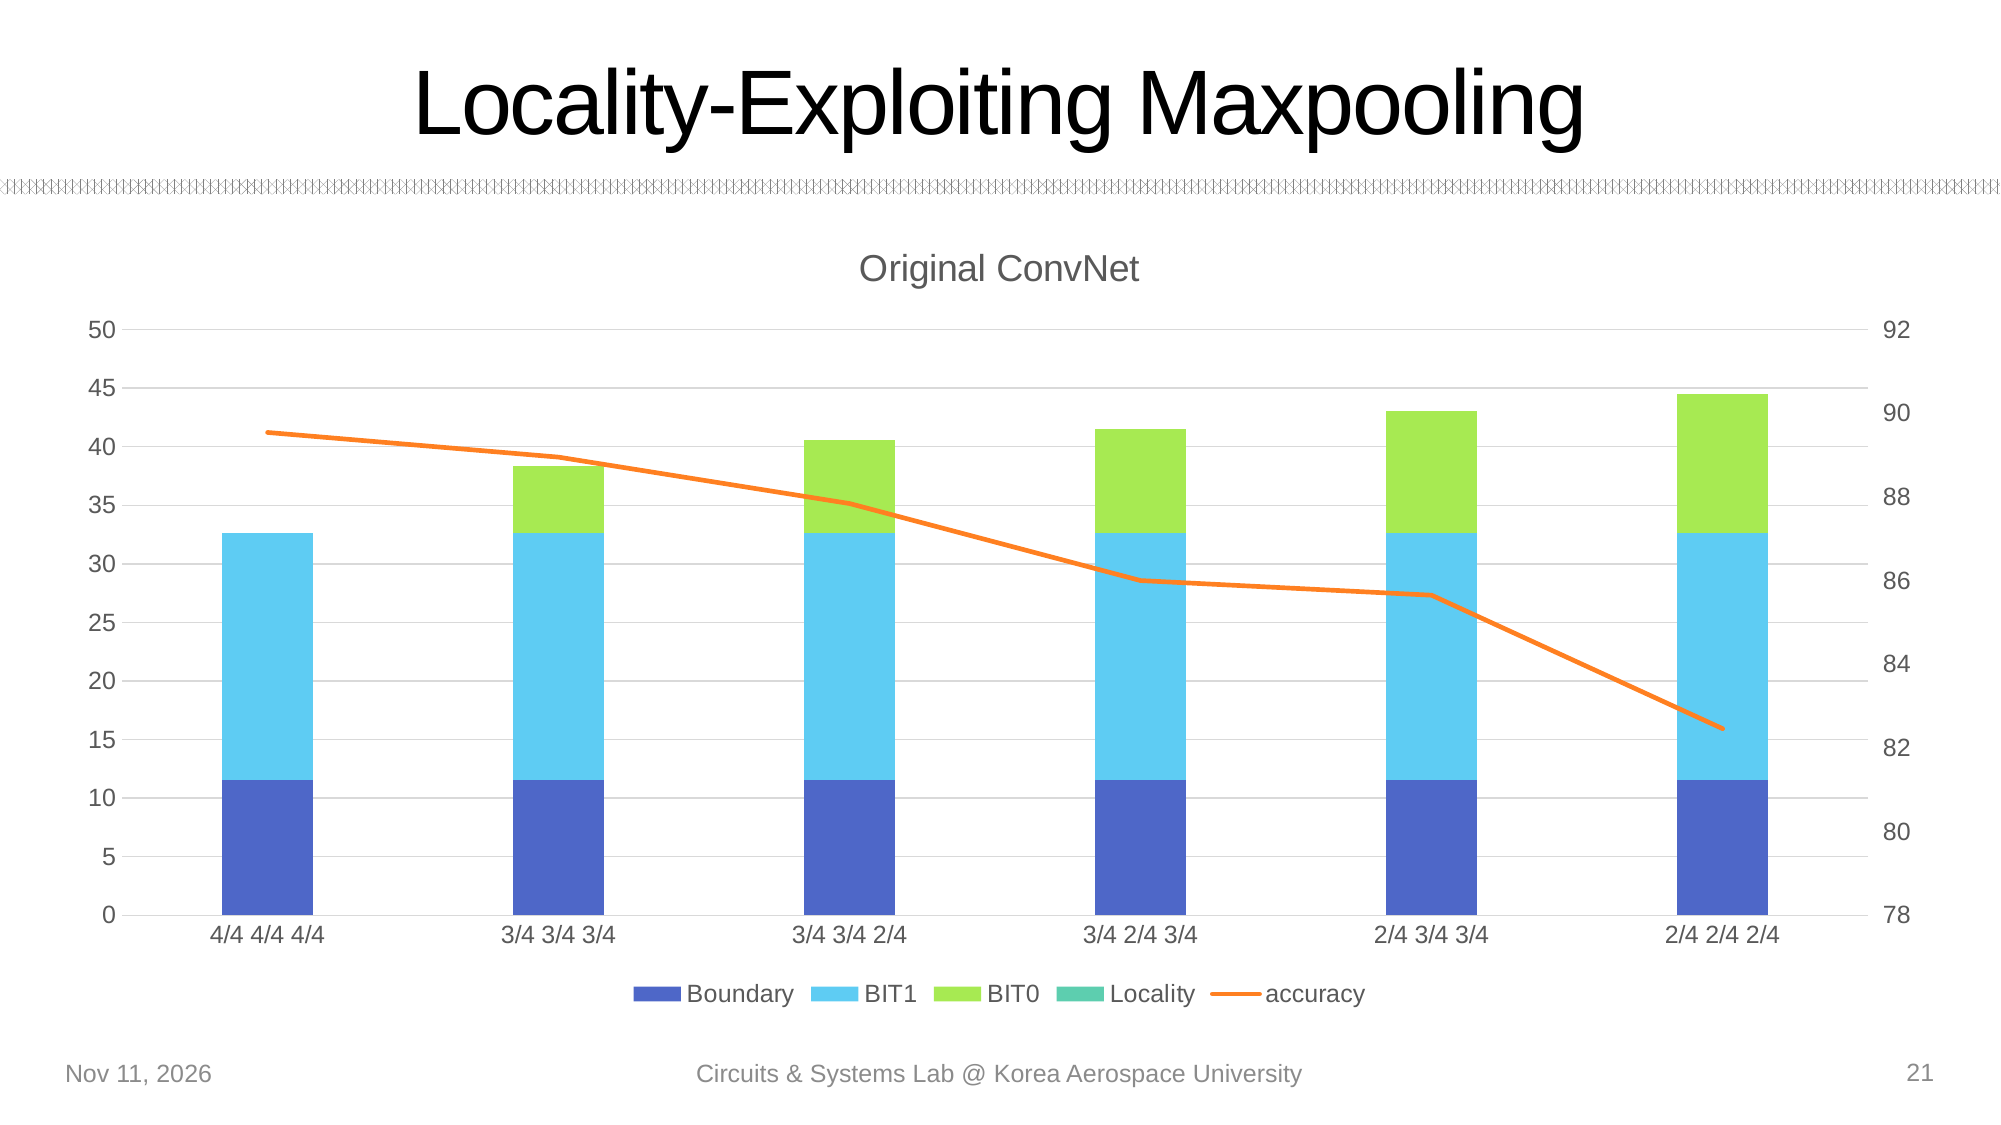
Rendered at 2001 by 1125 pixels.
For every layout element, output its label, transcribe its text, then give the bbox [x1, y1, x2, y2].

slide_number 21 [1493, 1041, 1950, 1102]
chart [49, 211, 1950, 1014]
title Locality-Exploiting Maxpooling [50, 32, 1950, 163]
slide_number 11-Aug-21 [50, 1042, 500, 1103]
footer Circuits & Systems Lab @ Korea Aerospace University [662, 1042, 1338, 1103]
